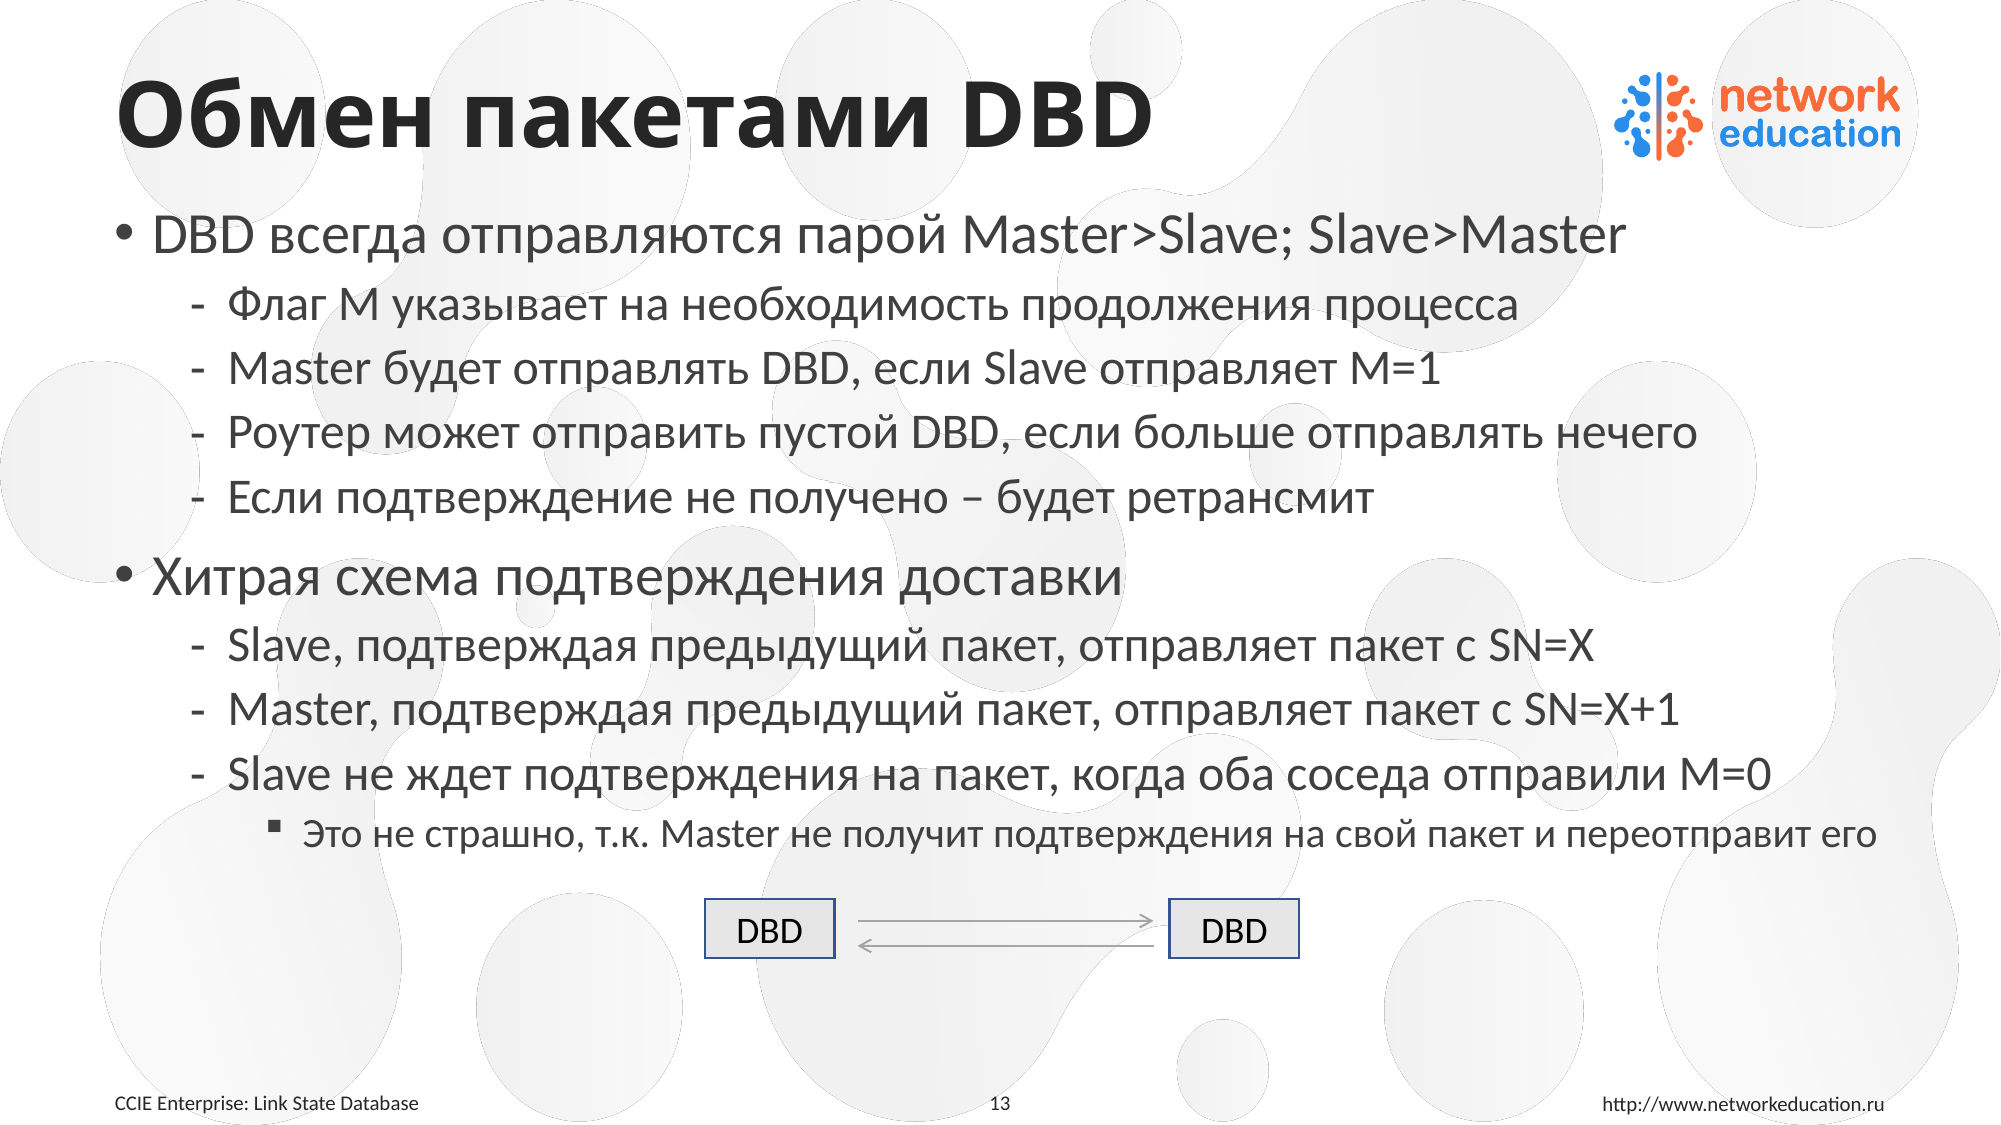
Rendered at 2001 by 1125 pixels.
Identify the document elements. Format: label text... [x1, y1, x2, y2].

list DBD всегда отправляются парой Master>Slave; Slave>Master Флаг M указывает на необходимость продолжения процесса Master будет отправлять DBD, если Slave отправляет M=1 Роутер может отправить пустой DBD, если больше отправлять нечего Если подтверждение не получено – будет ретрансмит Хитрая схема подтверждения доставки Slave, подтверждая предыдущий пакет, отправляет пакет с SN=X Master, подтверждая предыдущий пакет, отправляет пакет с SN=X+1 Slave не ждет подтверждения на пакет, когда оба соседа отправили М=0 Это не страшно, т.к. Master не получит подтверждения на свой пакет и переотправит его [99, 196, 1900, 1035]
text_box DBD [704, 898, 836, 959]
title Обмен пакетами DBD [99, 60, 1900, 167]
picture [0, 0, 2001, 1125]
text_box DBD [1168, 898, 1300, 959]
slide_number 13 [777, 1082, 1222, 1125]
footer CCIE Enterprise: Link State Database [100, 1082, 776, 1125]
